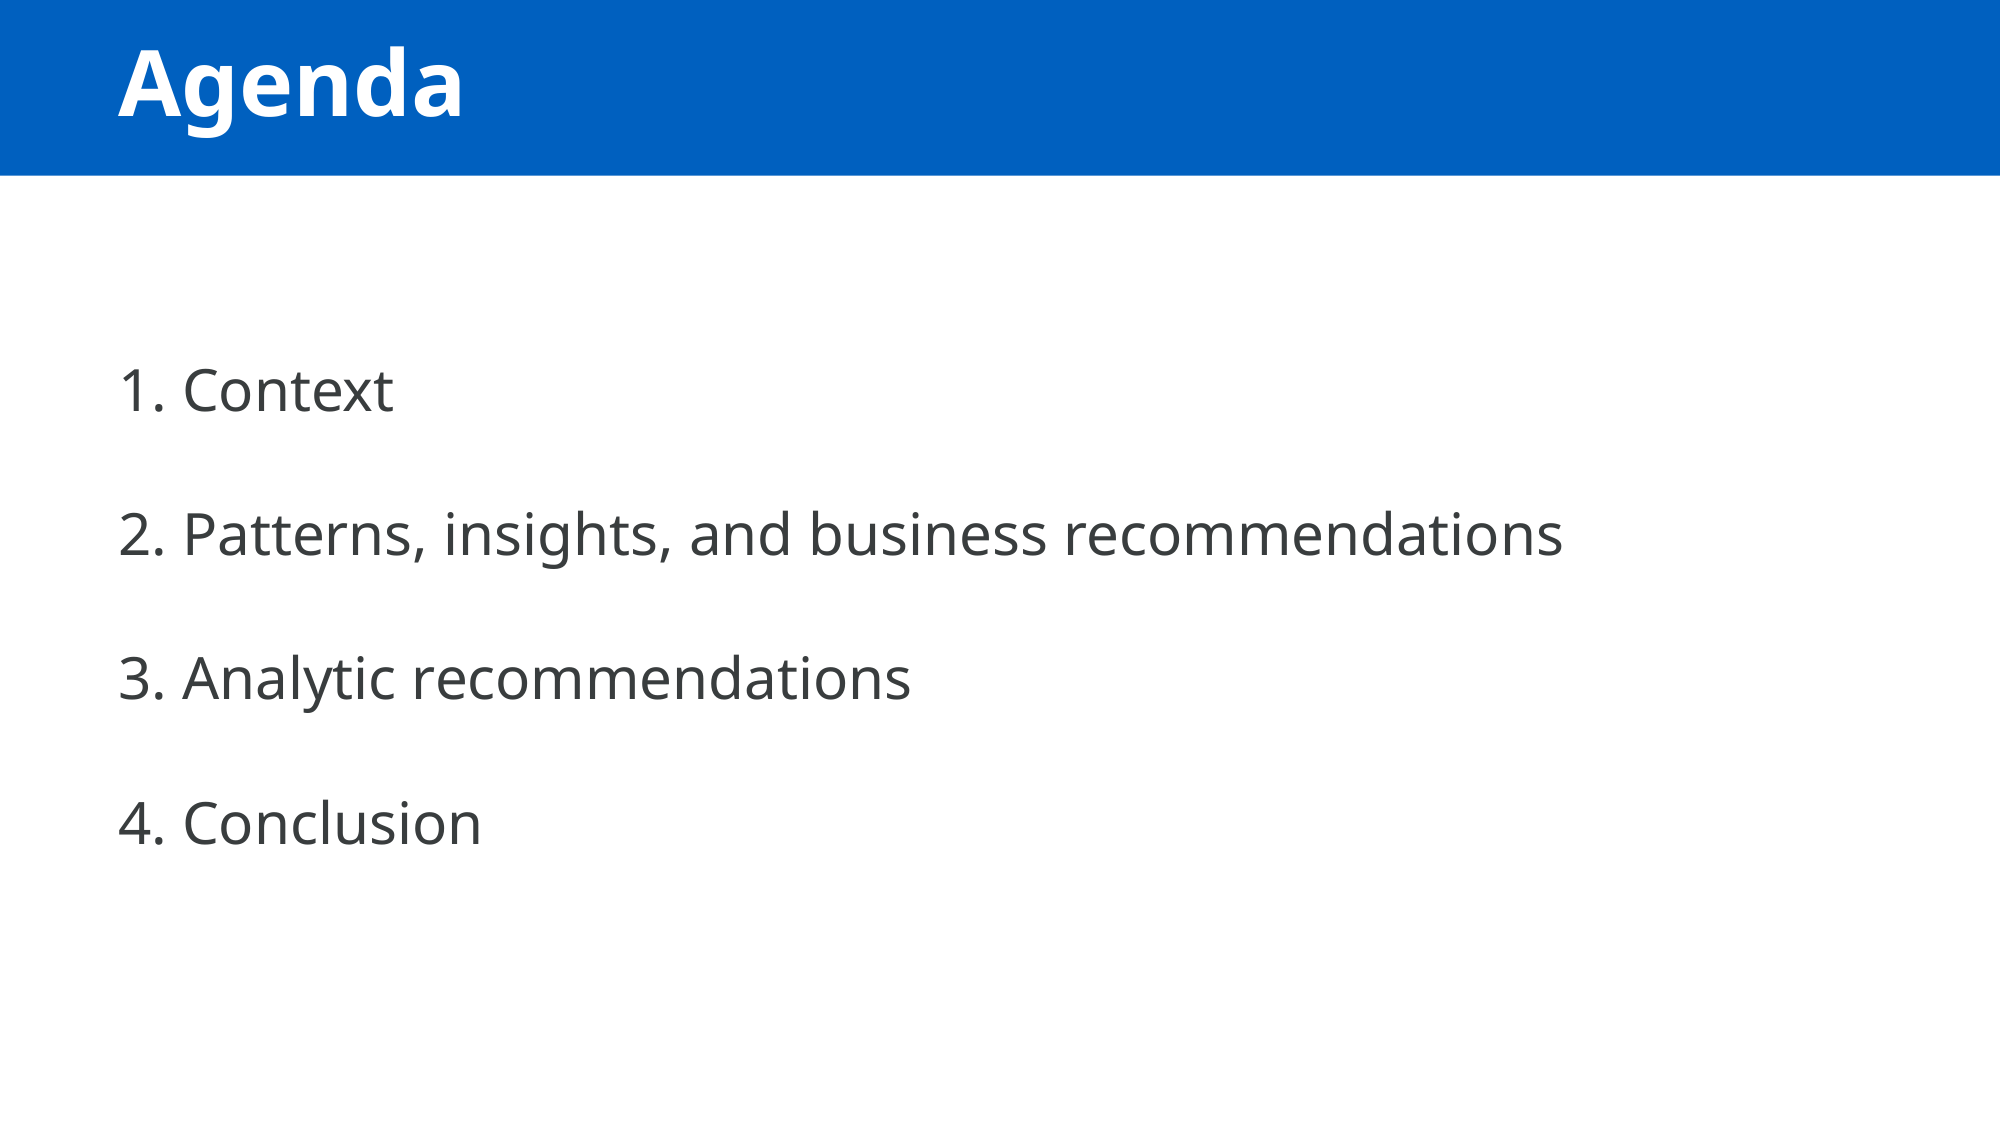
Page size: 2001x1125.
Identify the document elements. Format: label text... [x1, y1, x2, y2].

title Agenda [103, 0, 1828, 174]
list Context 2. Patterns, insights, and business recommendations 3. Analytic recommendations 4. Conclusion [103, 353, 1828, 1068]
